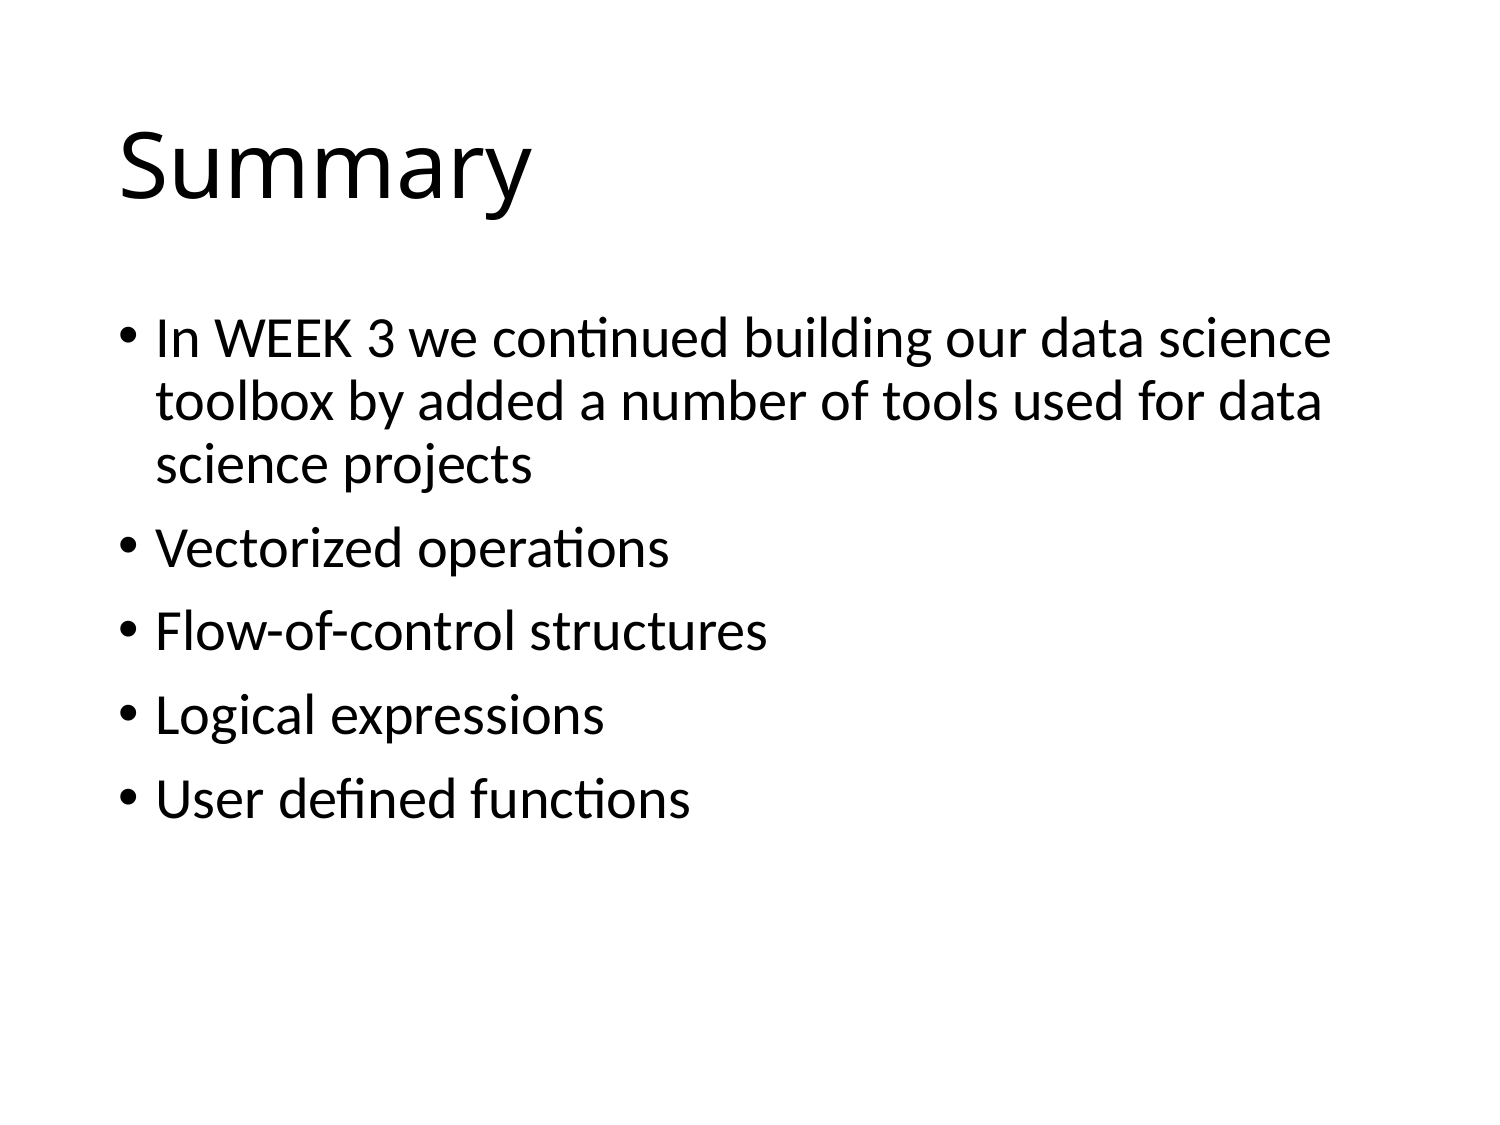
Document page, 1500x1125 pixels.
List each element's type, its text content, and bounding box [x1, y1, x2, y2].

list In WEEK 3 we continued building our data science toolbox by added a number of tools used for data science projects Vectorized operations Flow-of-control structures Logical expressions User defined functions [103, 299, 1397, 1014]
title Summary [103, 59, 1397, 278]
